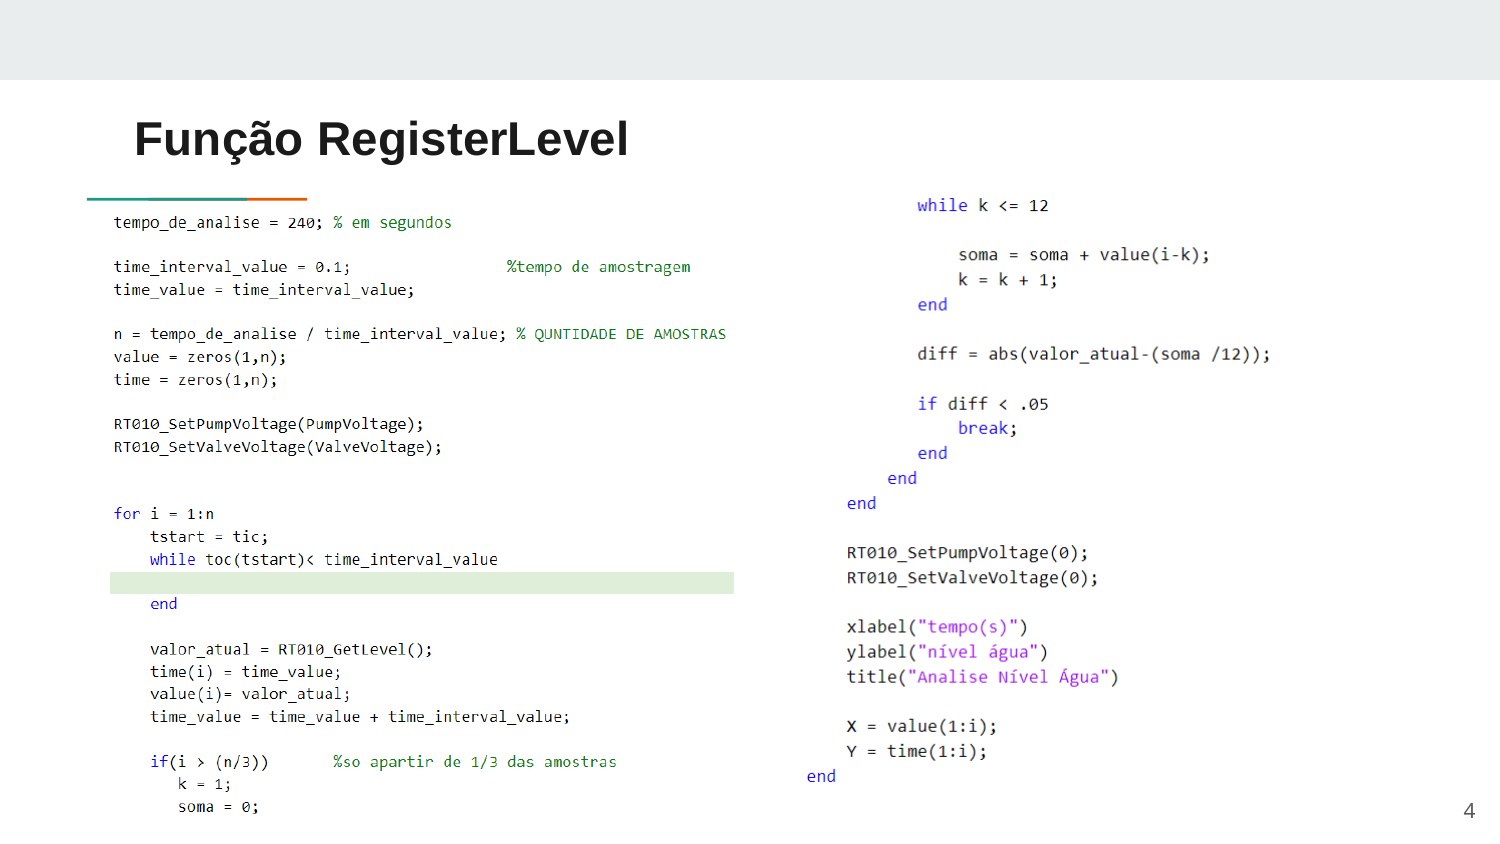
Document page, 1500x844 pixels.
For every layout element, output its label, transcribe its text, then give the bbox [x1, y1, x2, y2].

slide_number 4 [1400, 779, 1491, 844]
picture [110, 209, 734, 823]
title Função RegisterLevel [119, 92, 1436, 181]
picture [804, 180, 1303, 794]
